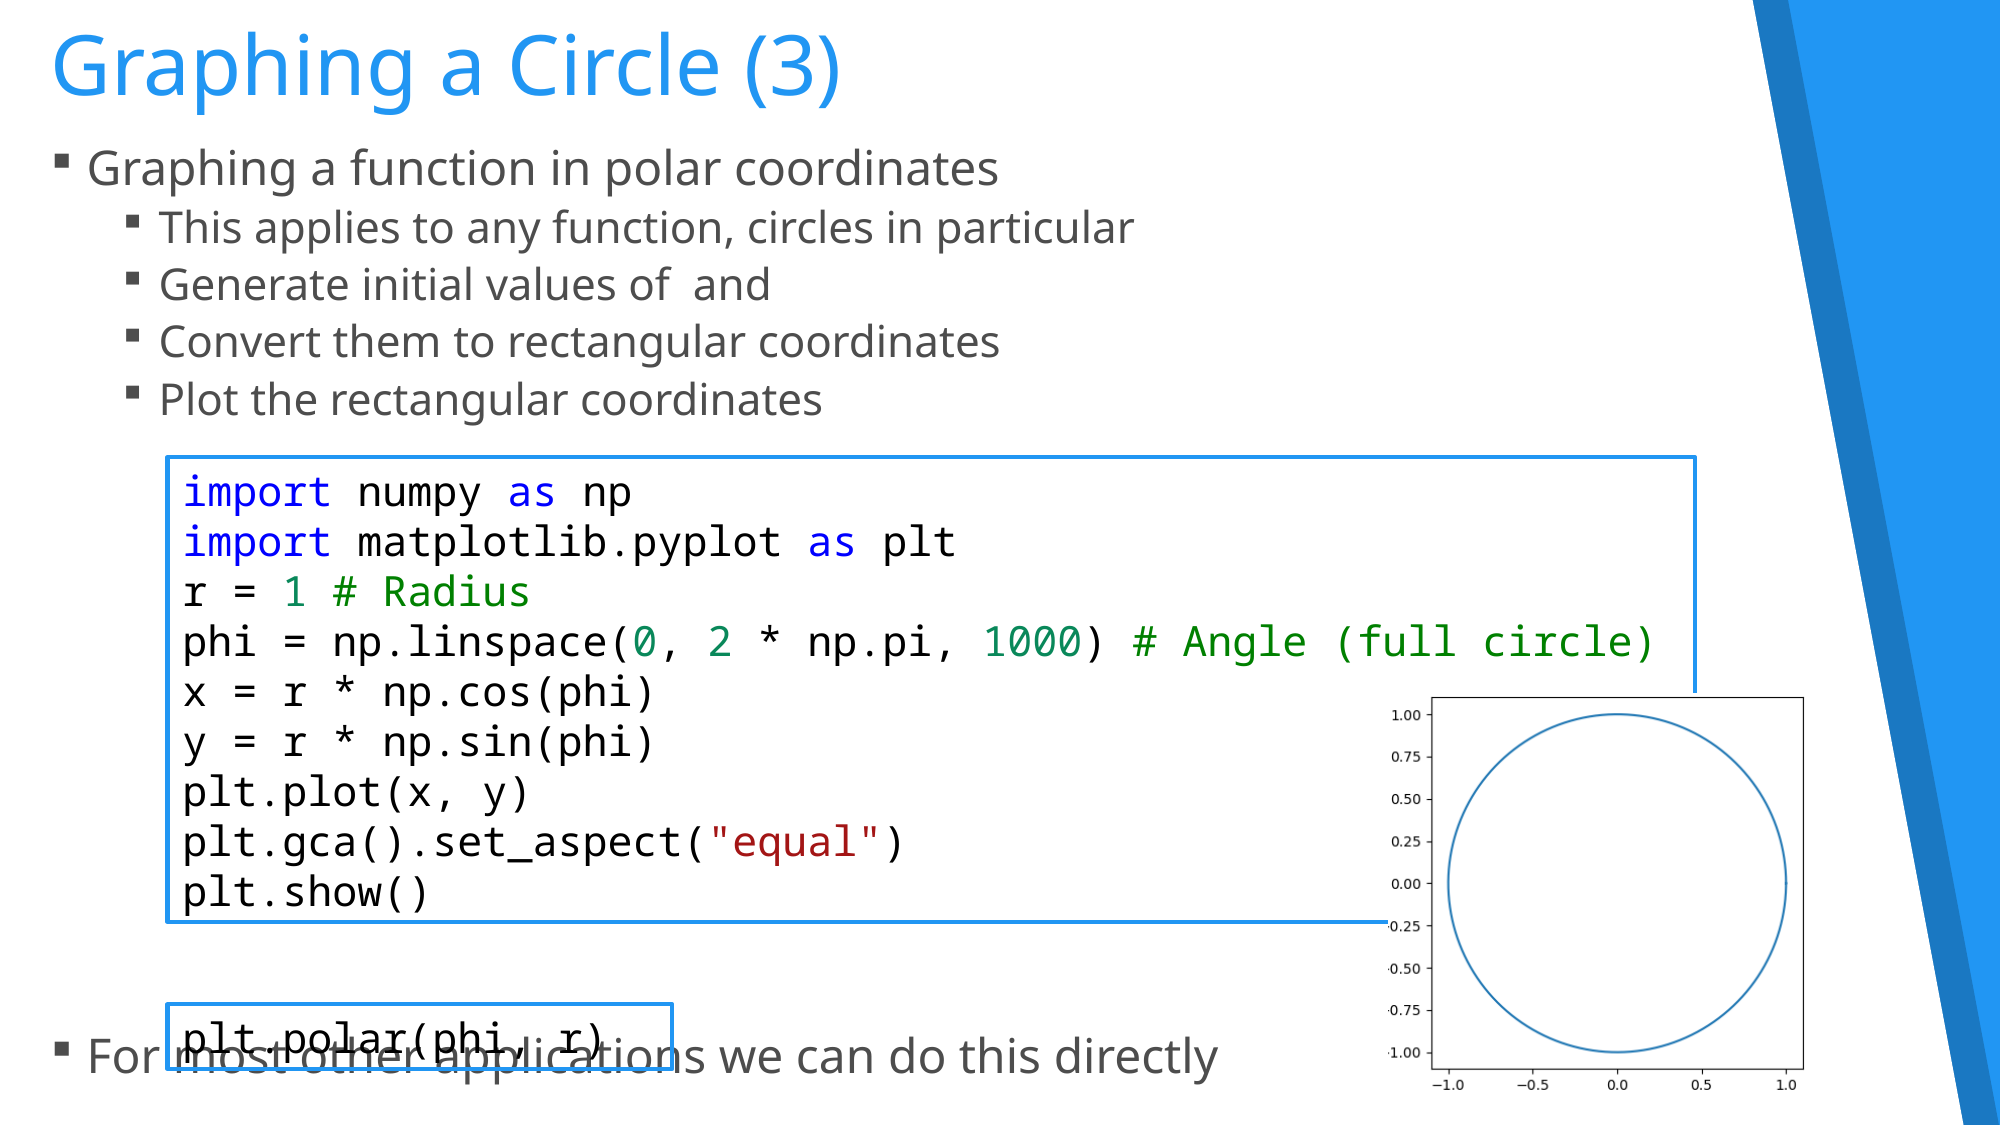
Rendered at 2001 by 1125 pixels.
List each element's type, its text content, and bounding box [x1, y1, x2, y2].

title Graphing a Circle (3) [35, 0, 1959, 137]
text_box plt.polar(phi, r) [167, 1004, 673, 1070]
picture [1388, 693, 1813, 1102]
text_box import numpy as np import matplotlib.pyplot as plt r = 1 # Radius phi = np.linspace(0, 2 * np.pi, 1000) # Angle (full circle) x = r * np.cos(phi) y = r * np.sin(phi) plt.plot(x, y) plt.gca().set_aspect("equal") plt.show() [167, 457, 1695, 922]
